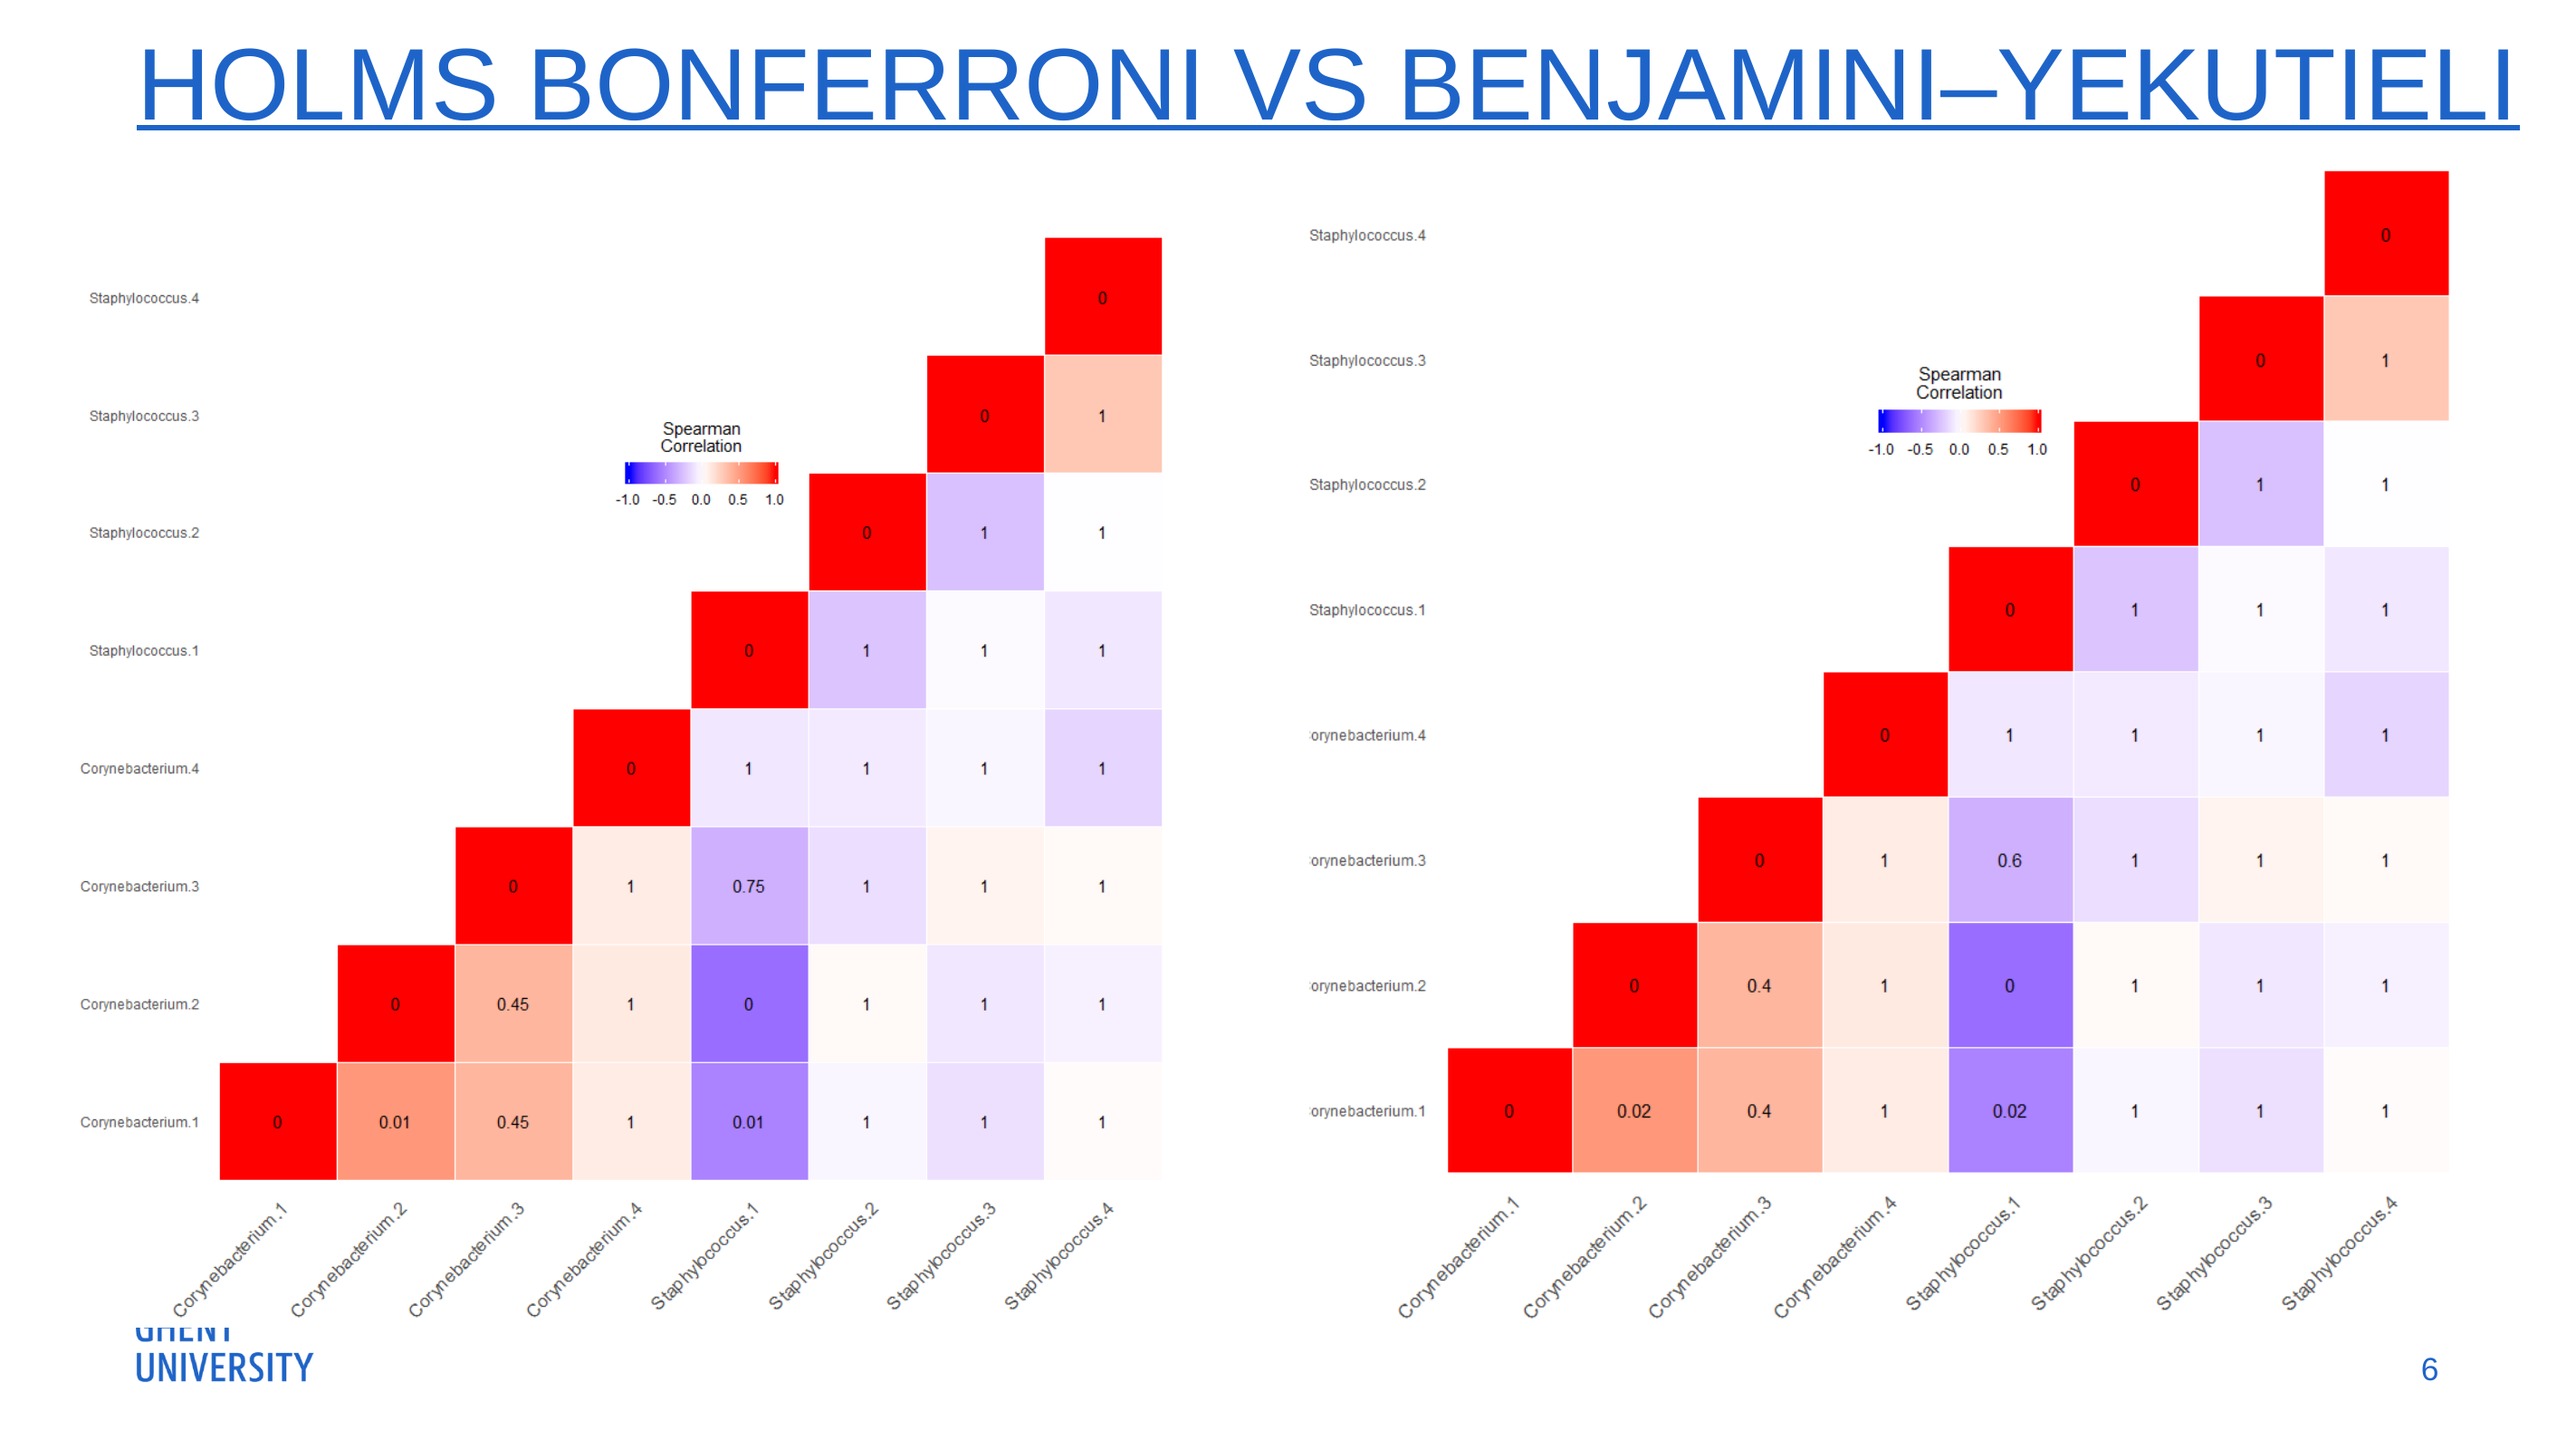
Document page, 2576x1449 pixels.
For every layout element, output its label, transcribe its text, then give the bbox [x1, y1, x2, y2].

picture [68, 1328, 411, 1449]
picture [1309, 149, 2453, 1329]
title Holms bonferroni vs Benjamini–Yekutieli [123, 20, 2534, 149]
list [55, 217, 1200, 1328]
slide_number 6 [2315, 1329, 2453, 1407]
